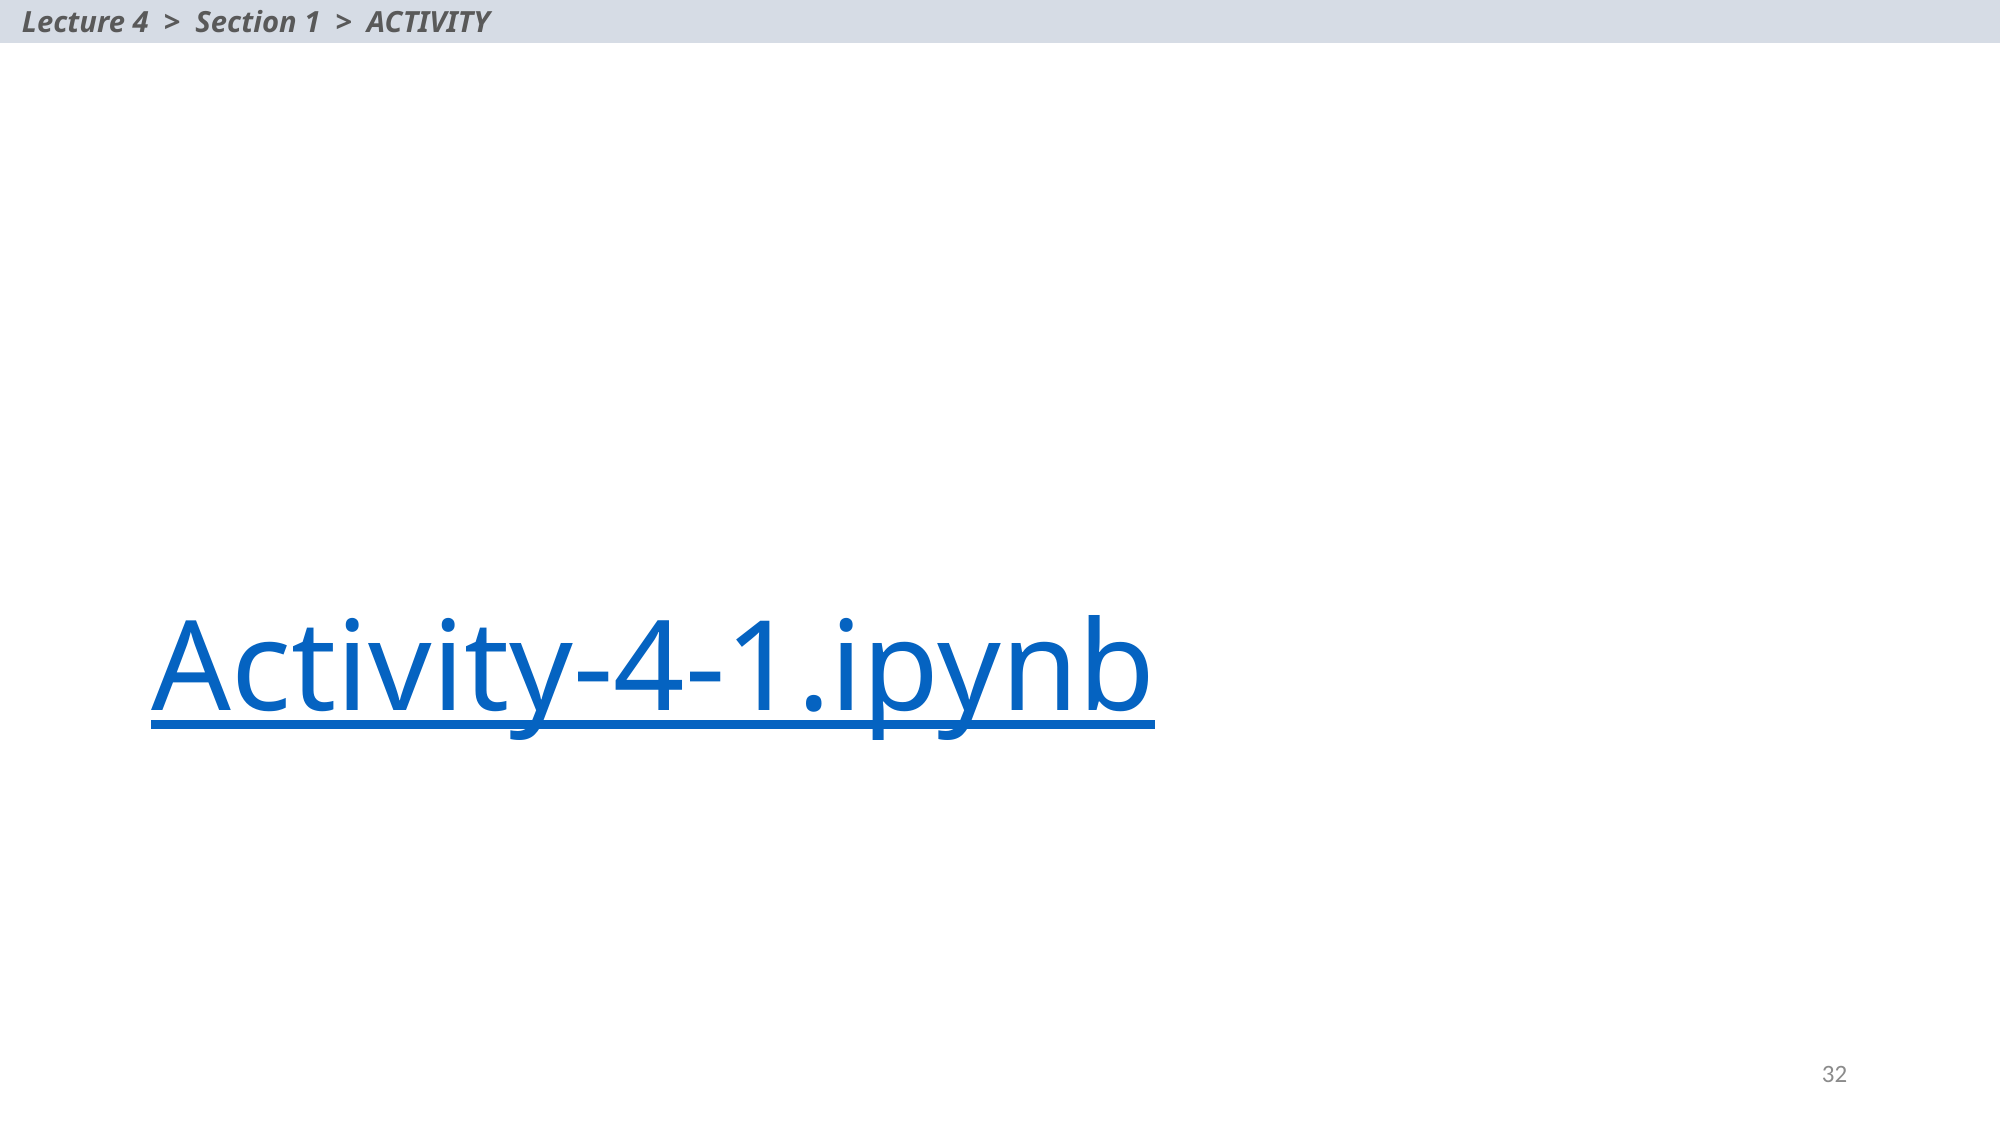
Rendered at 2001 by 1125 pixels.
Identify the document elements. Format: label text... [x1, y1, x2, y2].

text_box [0, 0, 2000, 47]
slide_number 32 [1412, 1042, 1863, 1103]
title Activity-4-1.ipynb [136, 280, 1862, 749]
